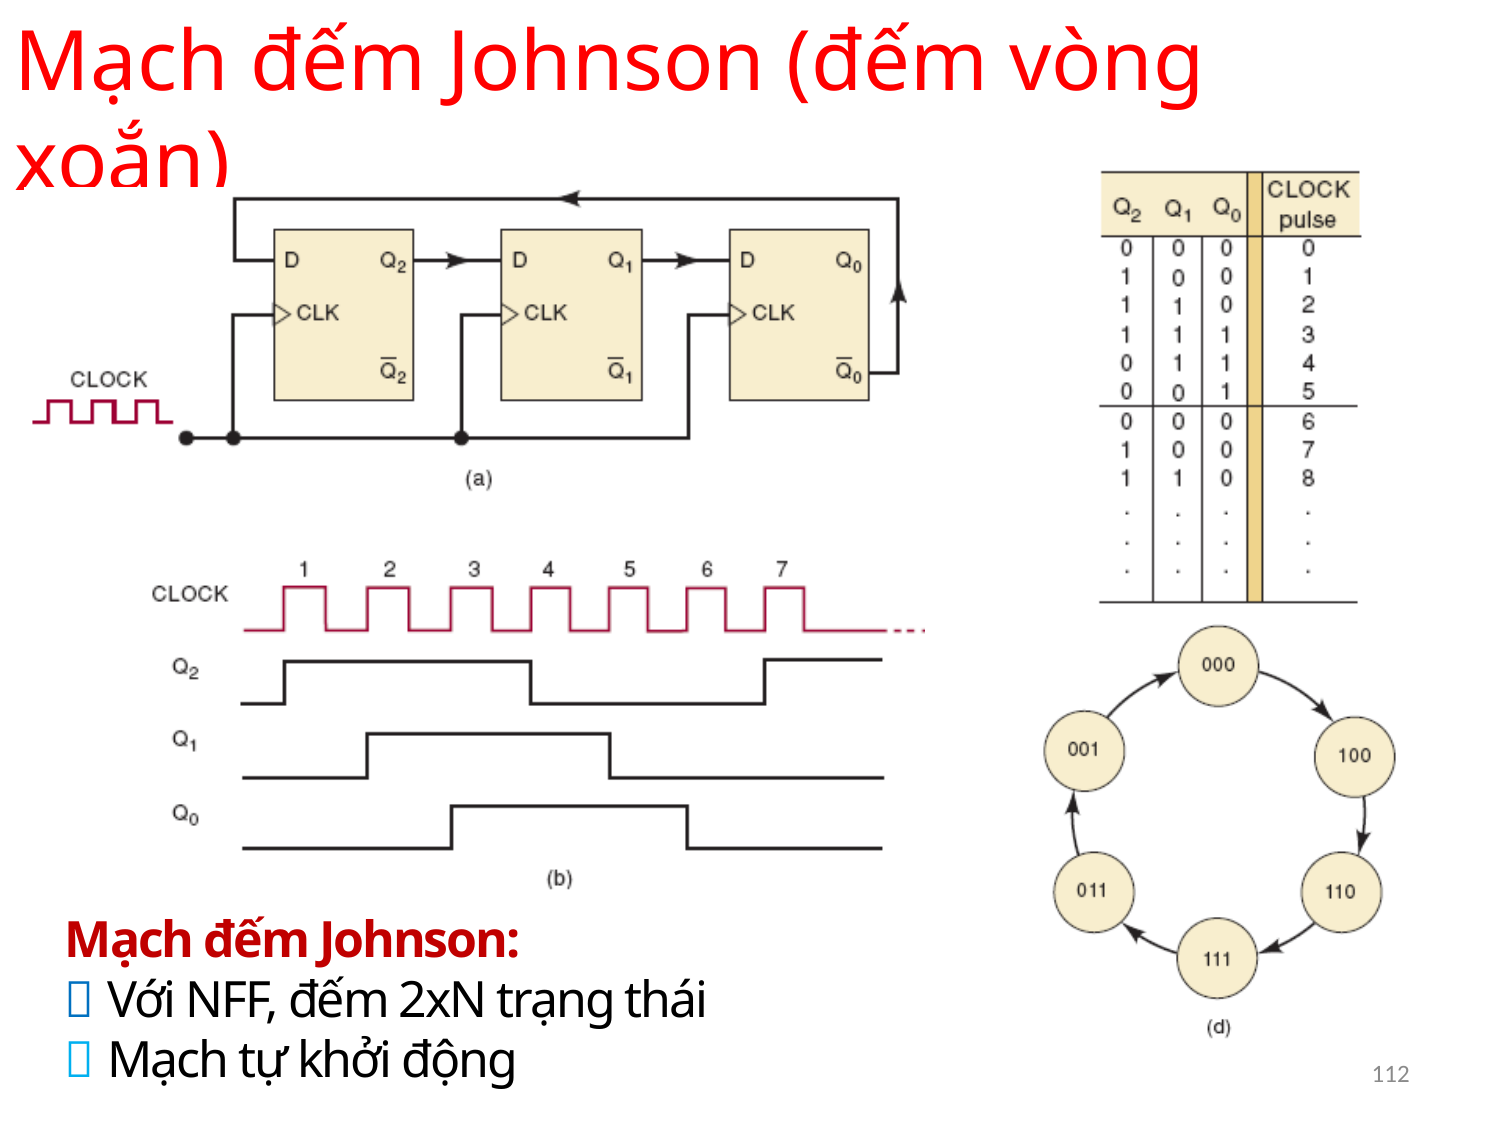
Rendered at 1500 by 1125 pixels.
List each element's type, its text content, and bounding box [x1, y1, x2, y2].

picture [24, 187, 951, 501]
text_box Mạch đếm Johnson (đếm vòng xoắn) [0, 0, 1438, 215]
picture [122, 549, 926, 901]
picture [1002, 149, 1413, 1054]
slide_number 112 [1074, 1042, 1425, 1103]
text_box Mạch đếm Johnson:  Với NFF, đếm 2xN trạng thái  Mạch tự khởi động [50, 899, 925, 1095]
